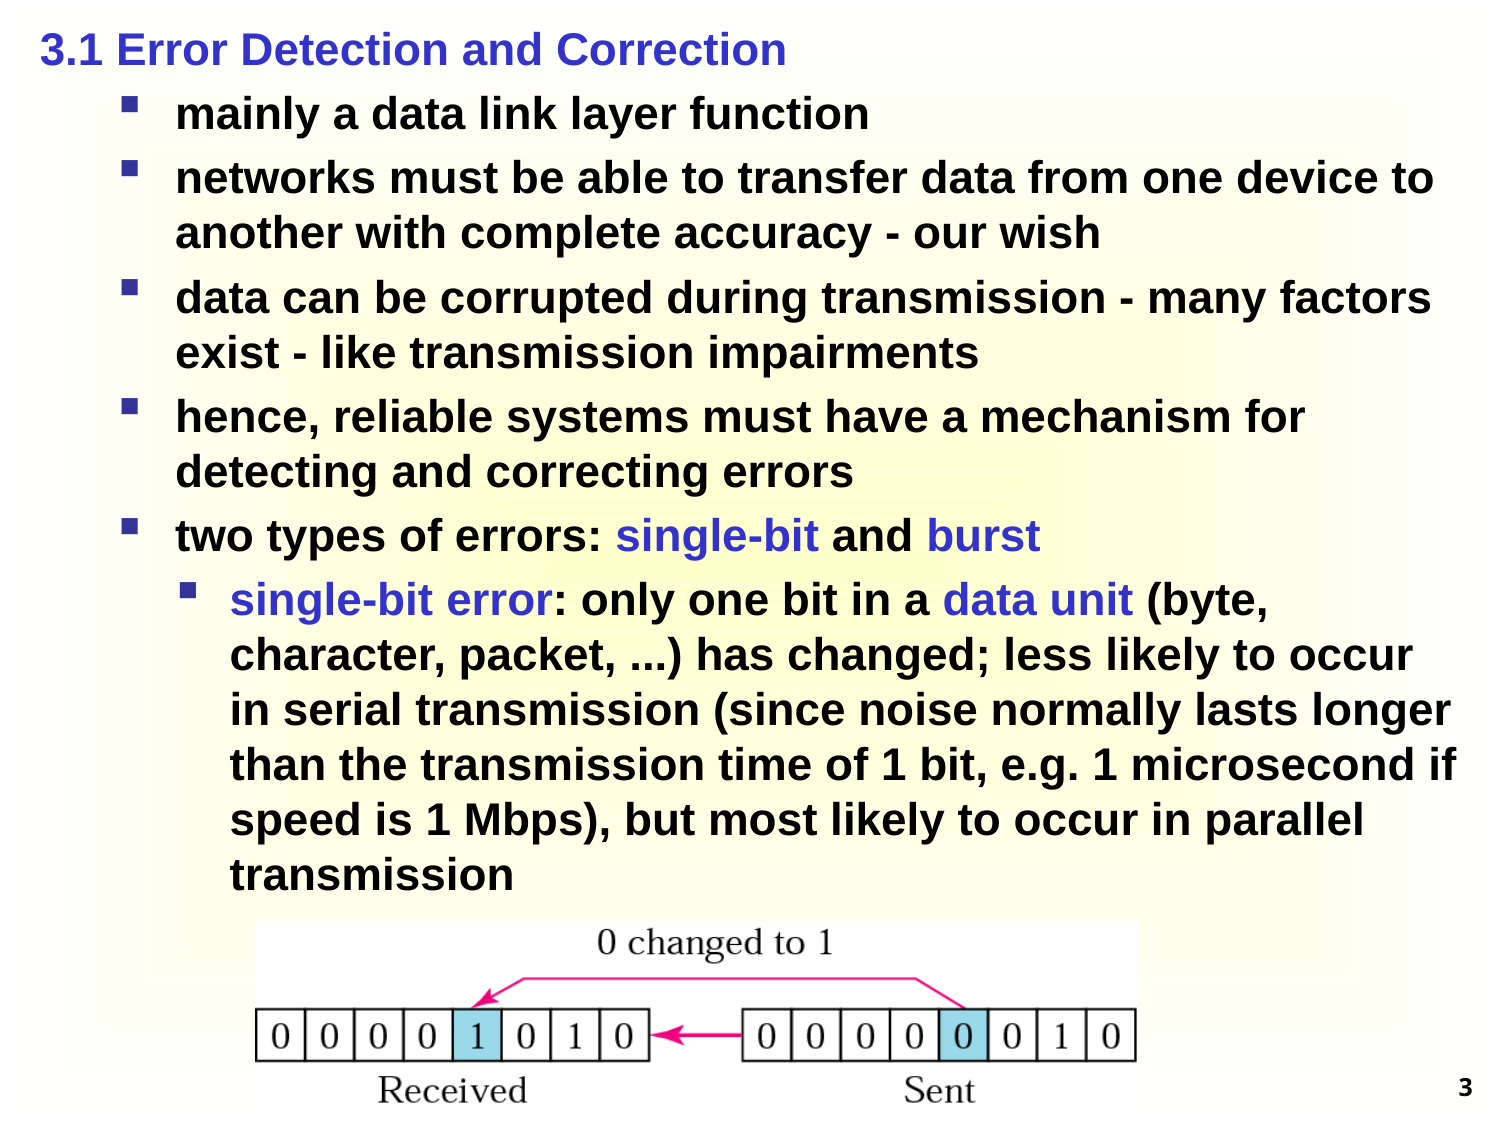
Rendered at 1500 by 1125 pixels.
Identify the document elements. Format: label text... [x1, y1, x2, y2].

text_box 3.1 Error Detection and Correction mainly a data link layer function networks must be able to transfer data from one device to another with complete accuracy - our wish data can be corrupted during transmission - many factors exist - like transmission impairments hence, reliable systems must have a mechanism for detecting and correcting errors two types of errors: single-bit and burst single-bit error: only one bit in a data unit (byte, character, packet, ...) has changed; less likely to occur in serial transmission (since noise normally lasts longer than the transmission time of 1 bit, e.g. 1 microsecond if speed is 1 Mbps), but most likely to occur in parallel transmission [24, 12, 1475, 900]
picture [255, 921, 1138, 1113]
slide_number 3 [1399, 1087, 1488, 1113]
